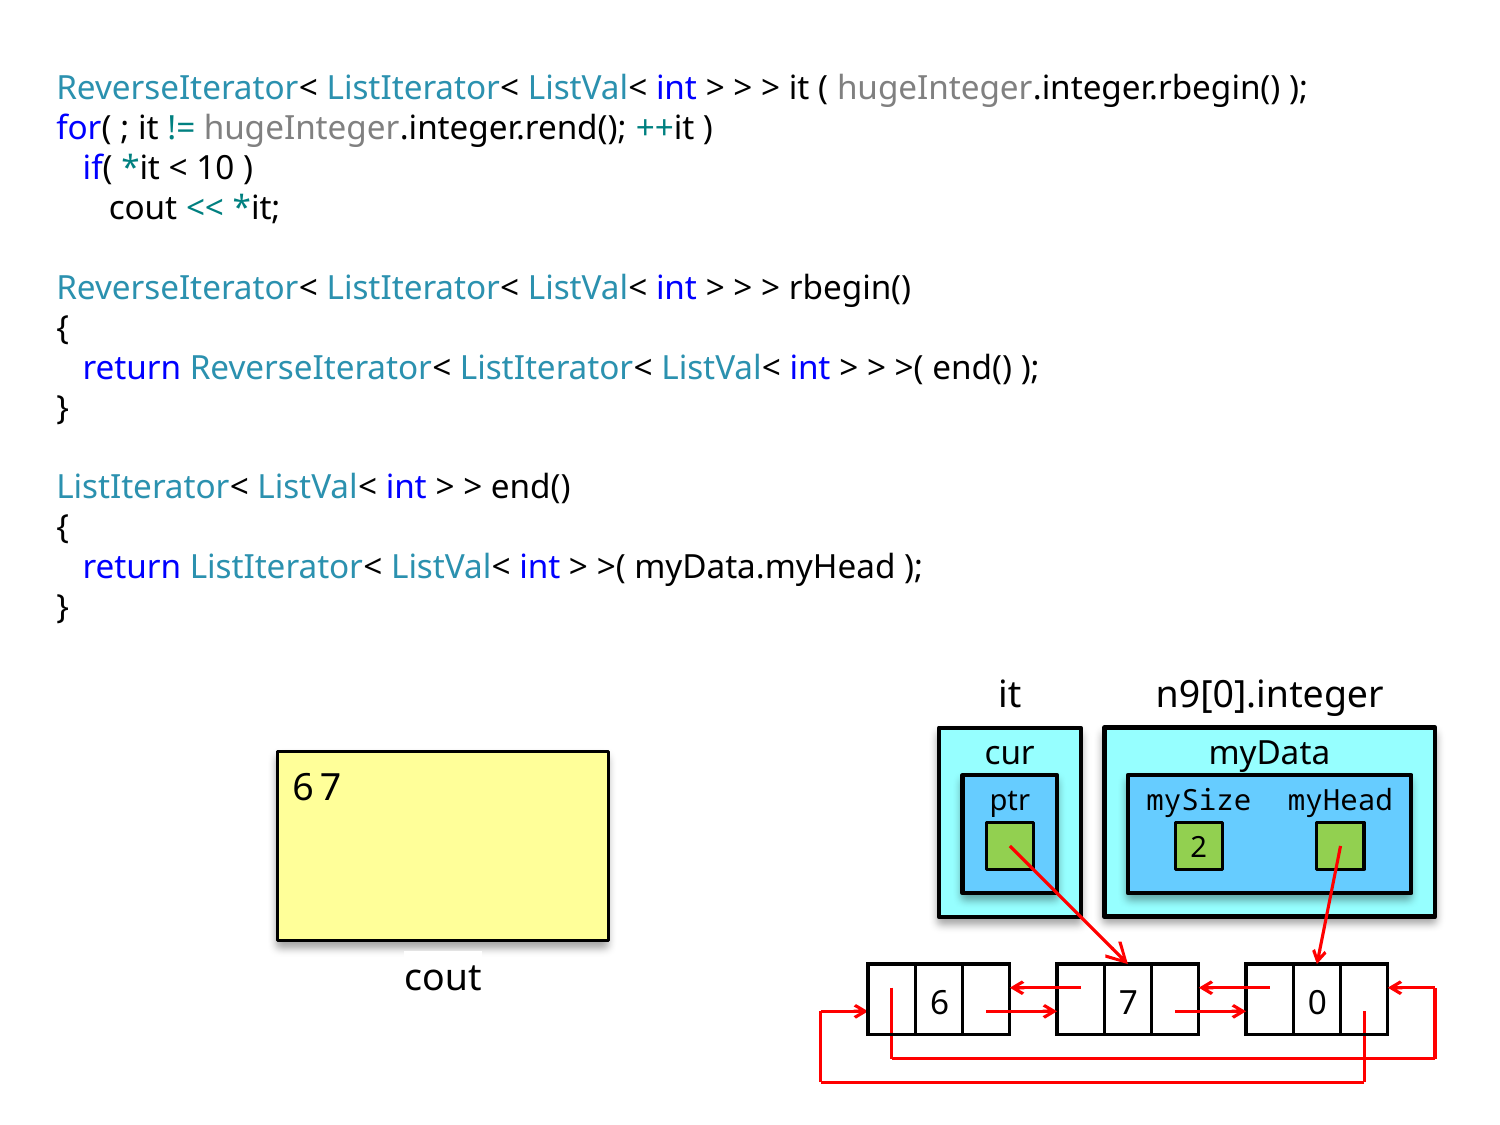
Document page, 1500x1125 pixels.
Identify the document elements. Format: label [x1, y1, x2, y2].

text_box [820, 656, 1436, 1083]
list [41, 66, 1459, 681]
text_box [277, 751, 609, 1012]
